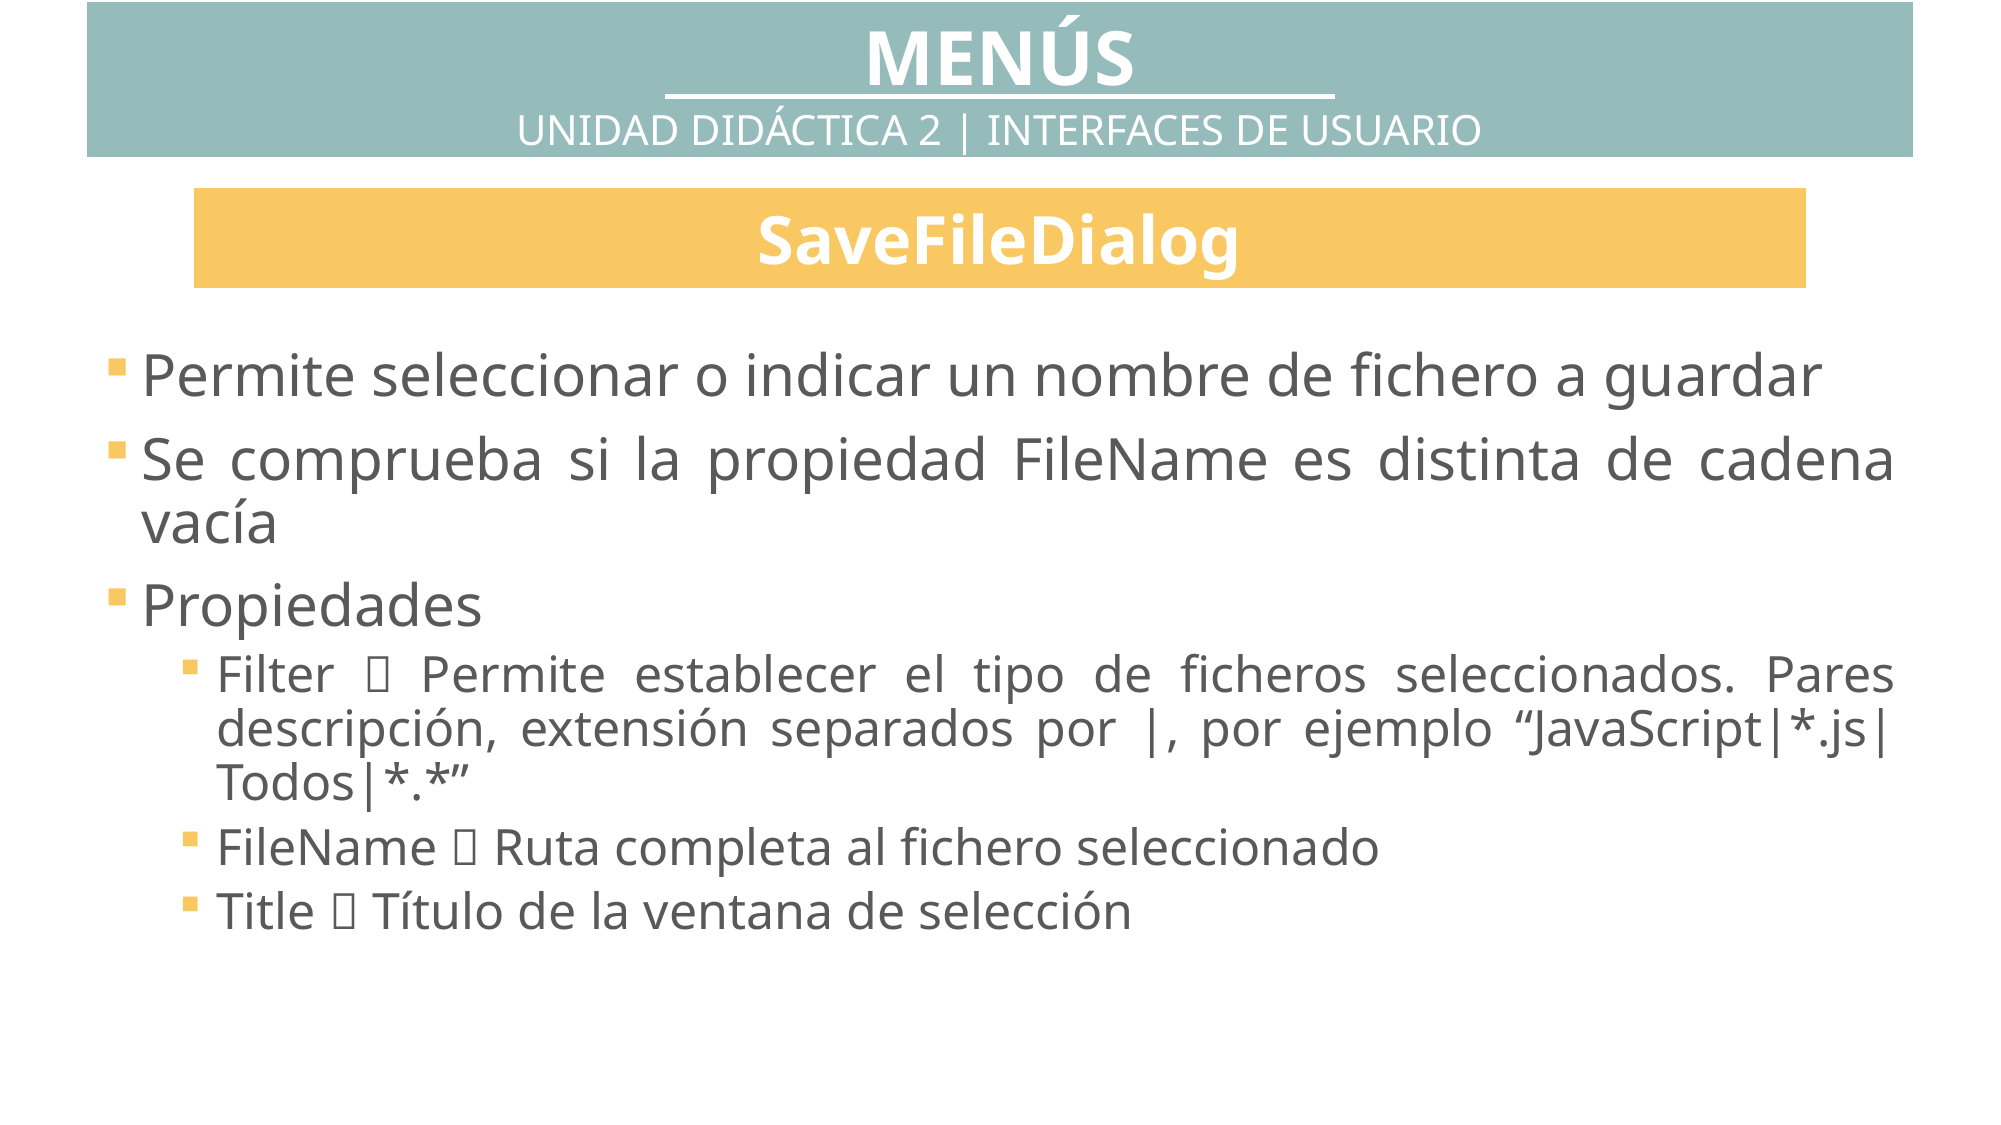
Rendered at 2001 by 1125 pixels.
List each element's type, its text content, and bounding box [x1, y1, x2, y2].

list Permite seleccionar o indicar un nombre de fichero a guardar Se comprueba si la propiedad FileName es distinta de cadena vacía Propiedades Filter  Permite establecer el tipo de ficheros seleccionados. Pares descripción, extensión separados por |, por ejemplo “JavaScript|*.js|Todos|*.*” FileName  Ruta completa al fichero seleccionado Title  Título de la ventana de selección [88, 248, 1912, 1029]
text_box SaveFileDialog [194, 188, 1806, 288]
text_box UNIDAD DIDÁCTICA 2 | INTERFACES DE USUARIO [87, 102, 1913, 157]
text_box MENÚS [87, 2, 1913, 102]
